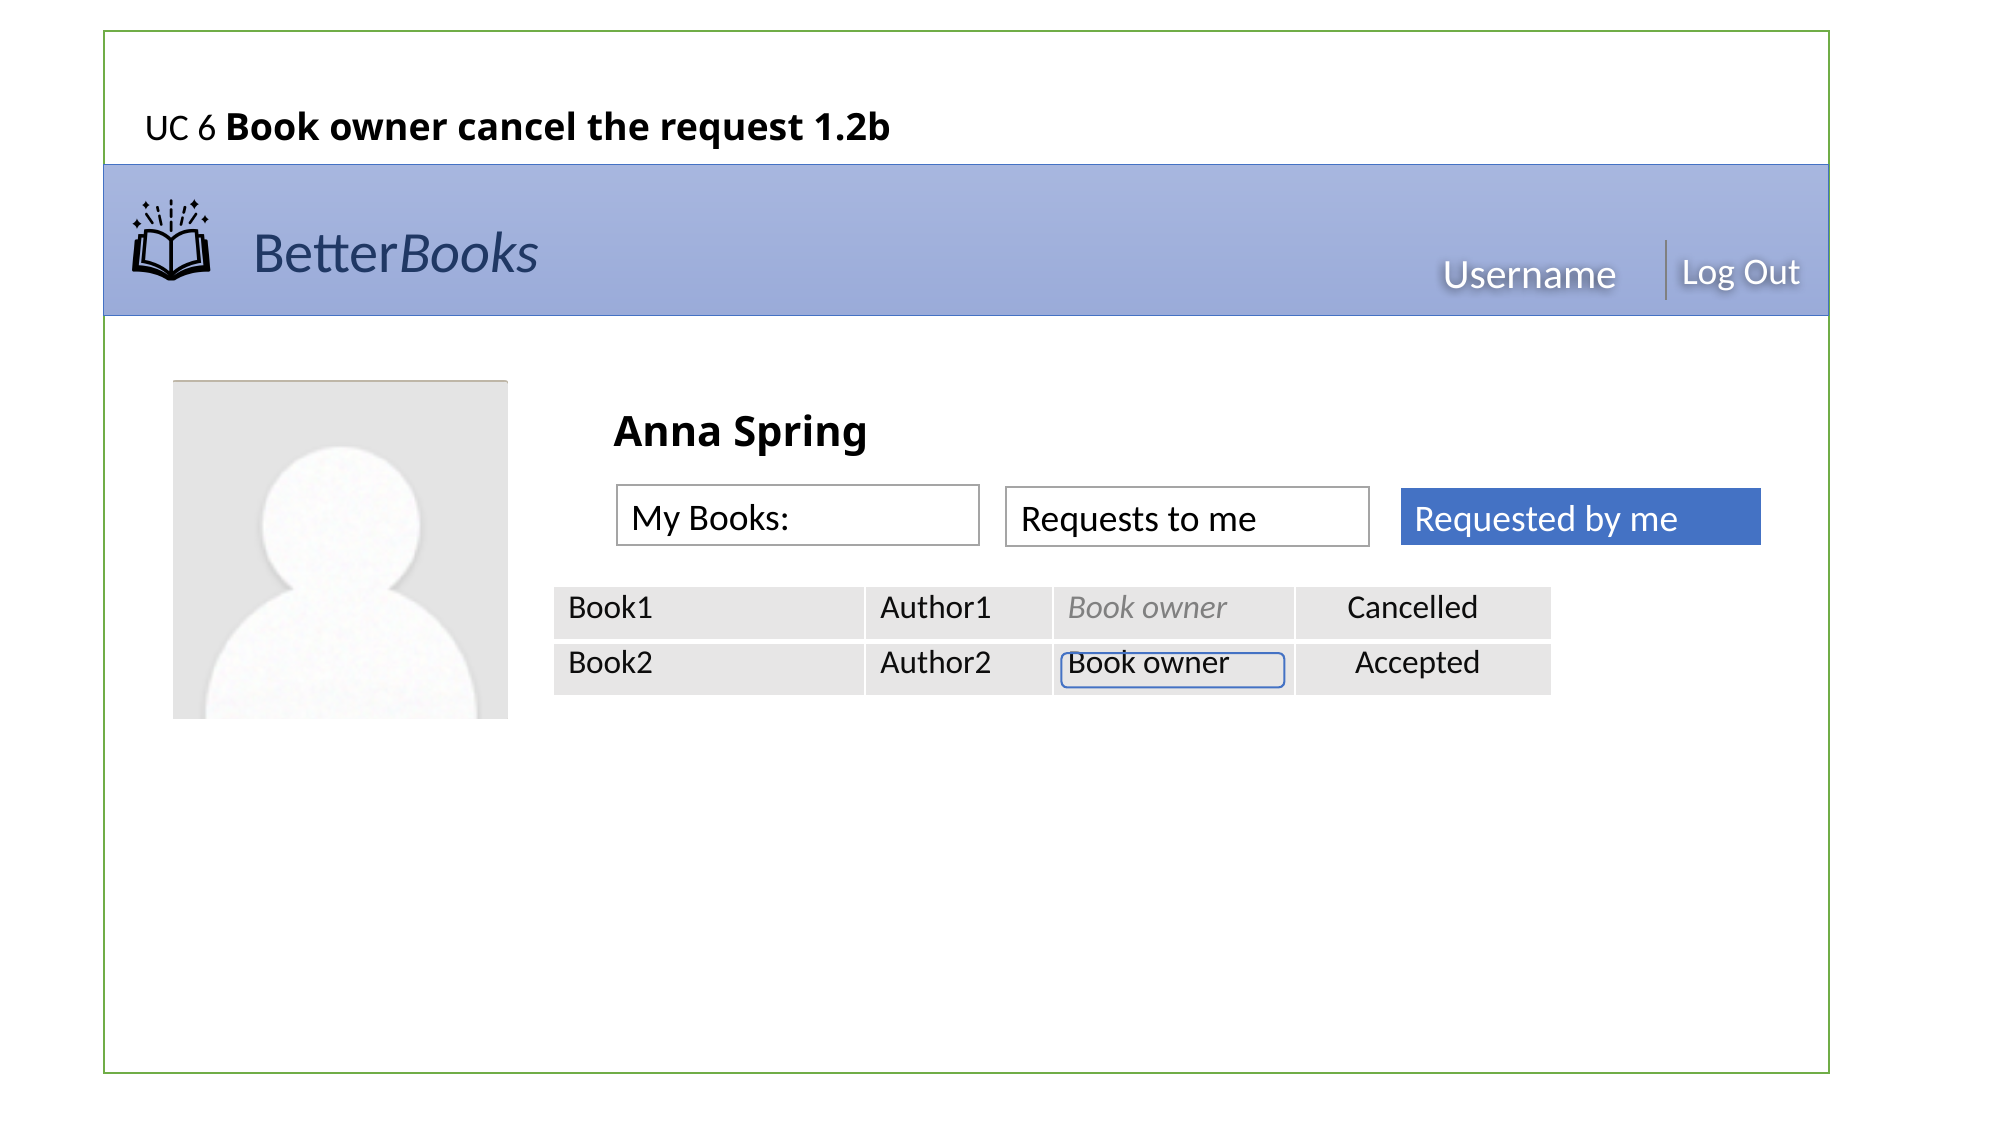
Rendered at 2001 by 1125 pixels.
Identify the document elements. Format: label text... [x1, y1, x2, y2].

table_header Book1 [554, 587, 864, 639]
text_box [1060, 652, 1286, 689]
table_header Book owner [1054, 587, 1294, 639]
table_cell Book2 [554, 644, 864, 695]
text_box UC 6 Book owner cancel the request 1.2b [130, 95, 962, 156]
text_box My Books: [616, 484, 980, 546]
table_cell Accepted [1296, 644, 1551, 695]
table_cell Book owner [1054, 644, 1294, 695]
picture [128, 197, 214, 282]
table_cell Author2 [866, 644, 1052, 695]
table_header Author1 [866, 587, 1052, 639]
text_box Anna Spring [598, 397, 962, 463]
table_header Cancelled [1296, 587, 1551, 639]
text_box Requests to me [1005, 486, 1370, 547]
text_box Requested by me [1398, 485, 1764, 548]
picture [173, 380, 508, 719]
